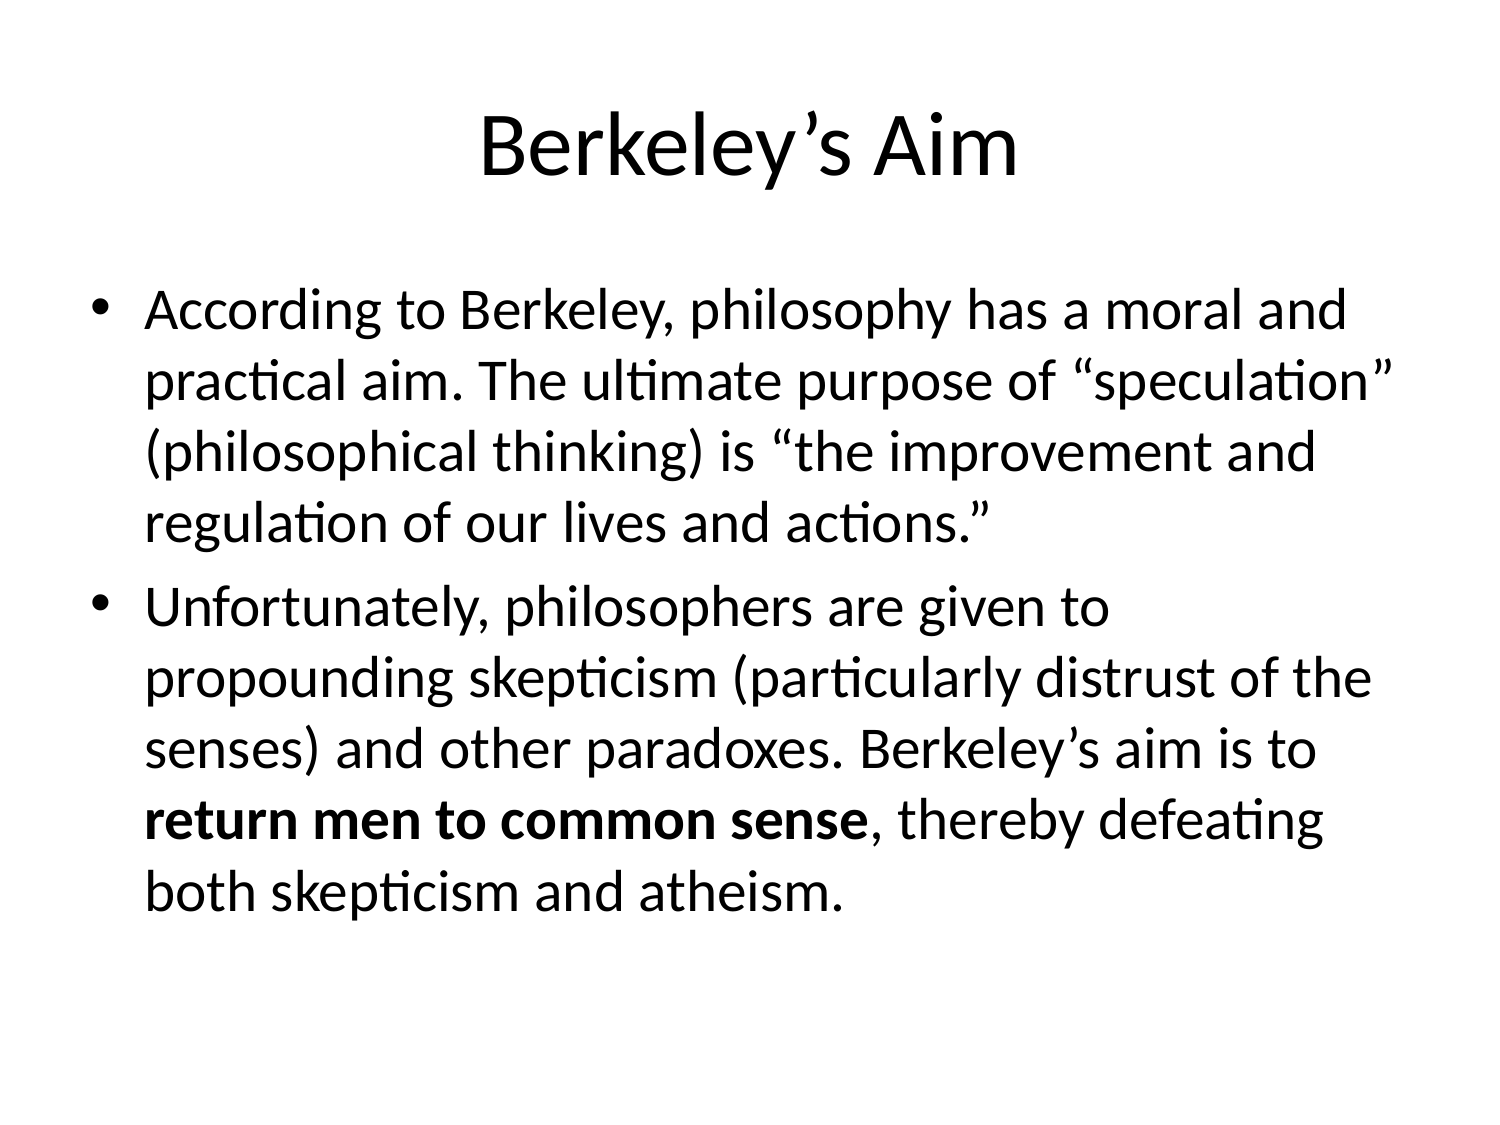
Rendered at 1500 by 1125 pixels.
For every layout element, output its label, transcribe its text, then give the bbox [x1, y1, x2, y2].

list According to Berkeley, philosophy has a moral and practical aim. The ultimate purpose of “speculation” (philosophical thinking) is “the improvement and regulation of our lives and actions.” Unfortunately, philosophers are given to propounding skepticism (particularly distrust of the senses) and other paradoxes. Berkeley’s aim is to return men to common sense, thereby defeating both skepticism and atheism. [75, 262, 1425, 1005]
title Berkeley’s Aim [75, 45, 1425, 233]
